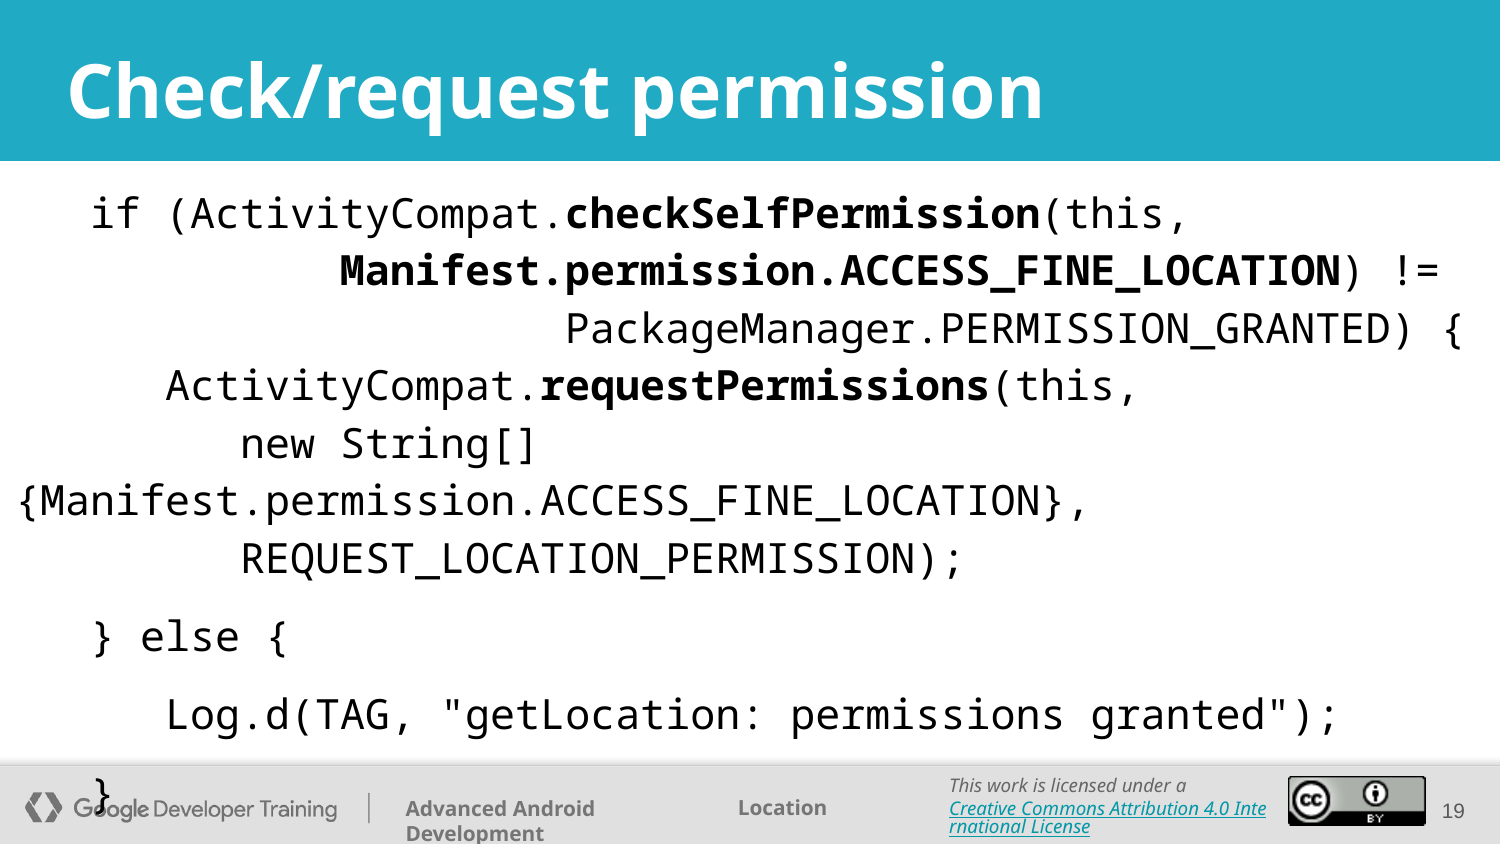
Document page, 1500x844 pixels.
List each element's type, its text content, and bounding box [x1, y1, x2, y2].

title Check/request permission [51, 28, 1472, 122]
picture [0, 725, 1500, 844]
list if (ActivityCompat.checkSelfPermission(this, Manifest.permission.ACCESS_FINE_LOCATION) != PackageManager.PERMISSION_GRANTED) { ActivityCompat.requestPermissions(this, new String[]{Manifest.permission.ACCESS_FINE_LOCATION}, REQUEST_LOCATION_PERMISSION); } else { Log.d(TAG, "getLocation: permissions granted"); } [0, 164, 1500, 725]
slide_number 19 [1389, 777, 1480, 842]
